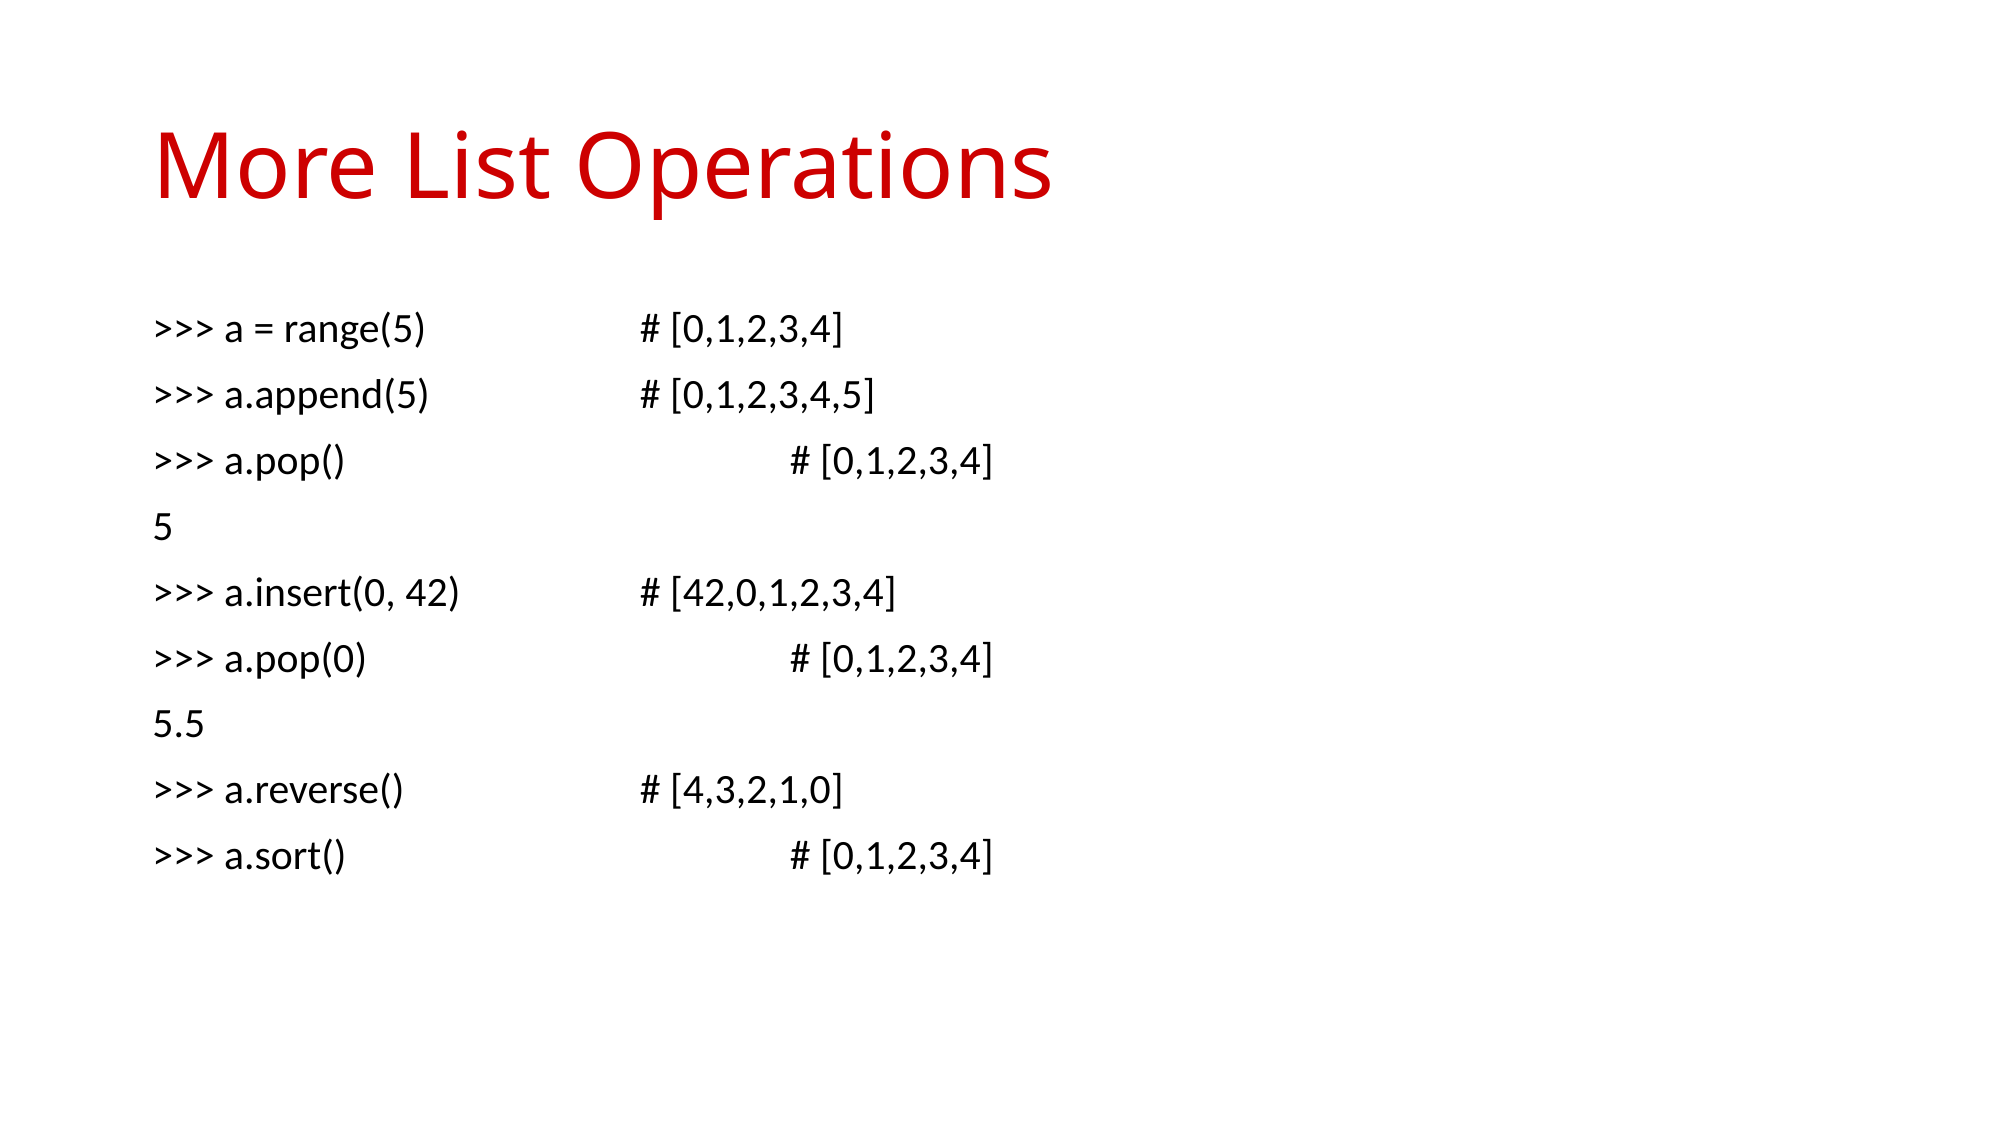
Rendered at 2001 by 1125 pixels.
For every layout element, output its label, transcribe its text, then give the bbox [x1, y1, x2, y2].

title More List Operations [137, 59, 1863, 278]
list >>> a = range(5) # [0,1,2,3,4] >>> a.append(5) # [0,1,2,3,4,5] >>> a.pop() # [0,1,2,3,4] 5 >>> a.insert(0, 42) # [42,0,1,2,3,4] >>> a.pop(0) # [0,1,2,3,4] 5.5 >>> a.reverse() # [4,3,2,1,0] >>> a.sort() # [0,1,2,3,4] [137, 299, 1863, 1014]
